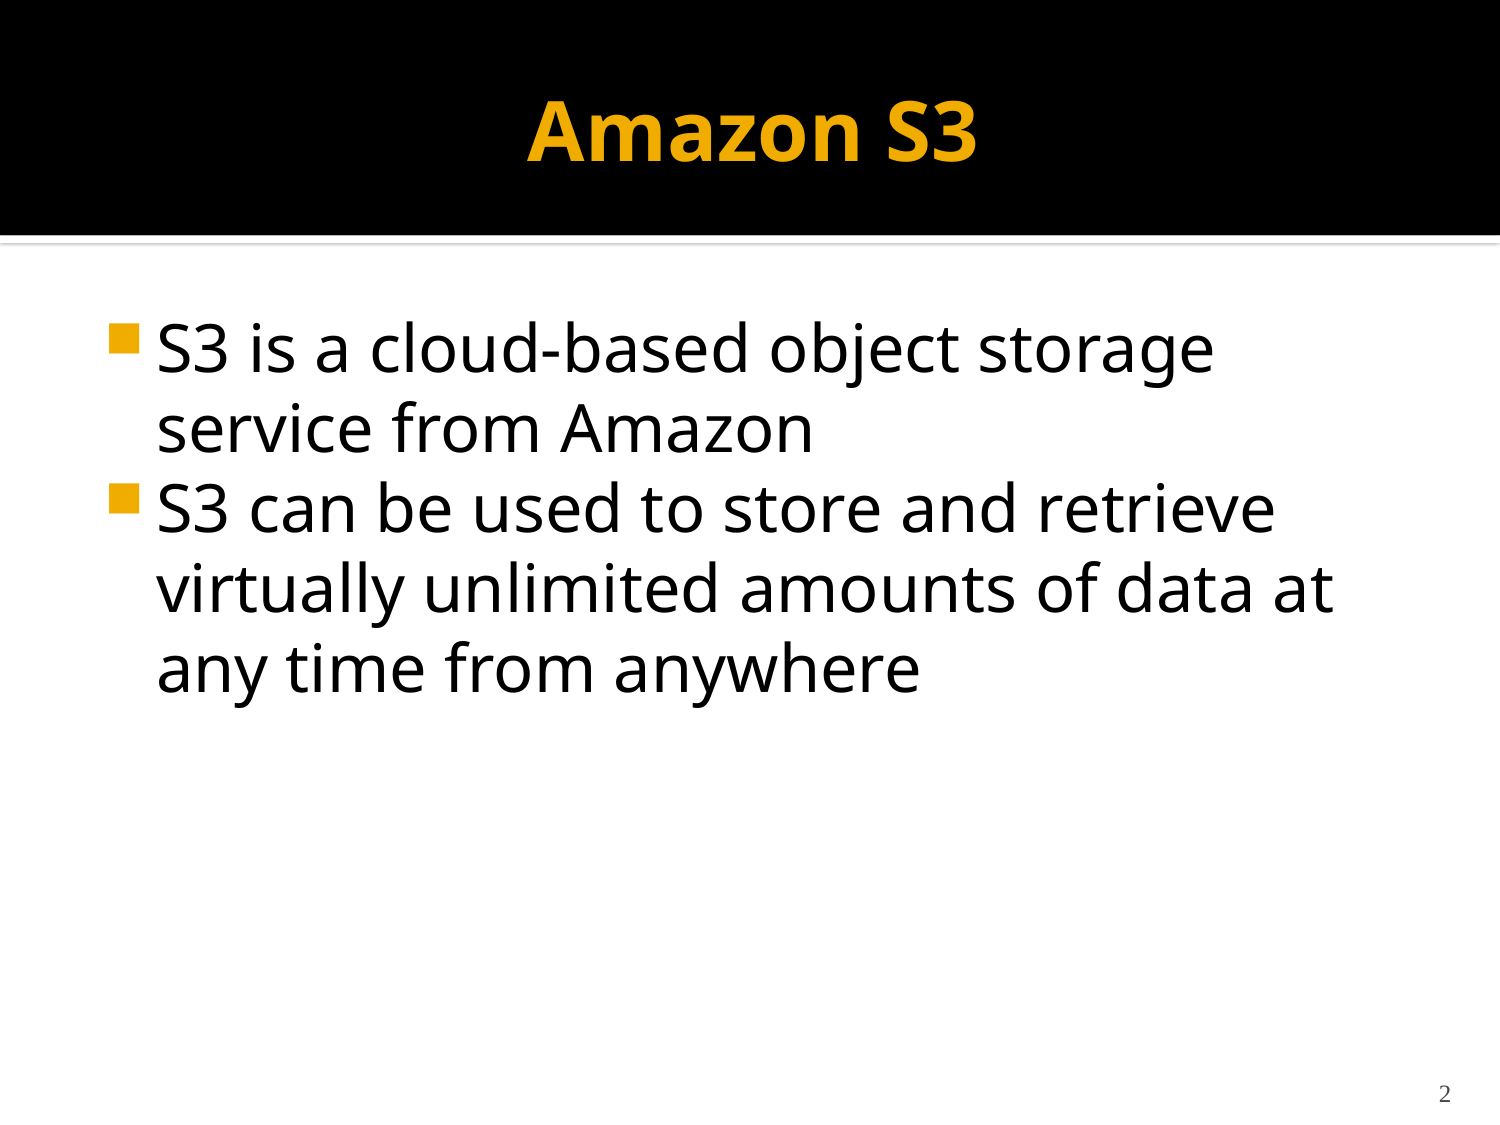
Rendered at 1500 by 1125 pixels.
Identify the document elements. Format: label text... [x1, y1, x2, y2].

slide_number 2 [1345, 1062, 1467, 1108]
list S3 is a cloud-based object storage service from Amazon S3 can be used to store and retrieve virtually unlimited amounts of data at any time from anywhere [75, 291, 1425, 1050]
title Amazon S3 [75, 25, 1425, 231]
